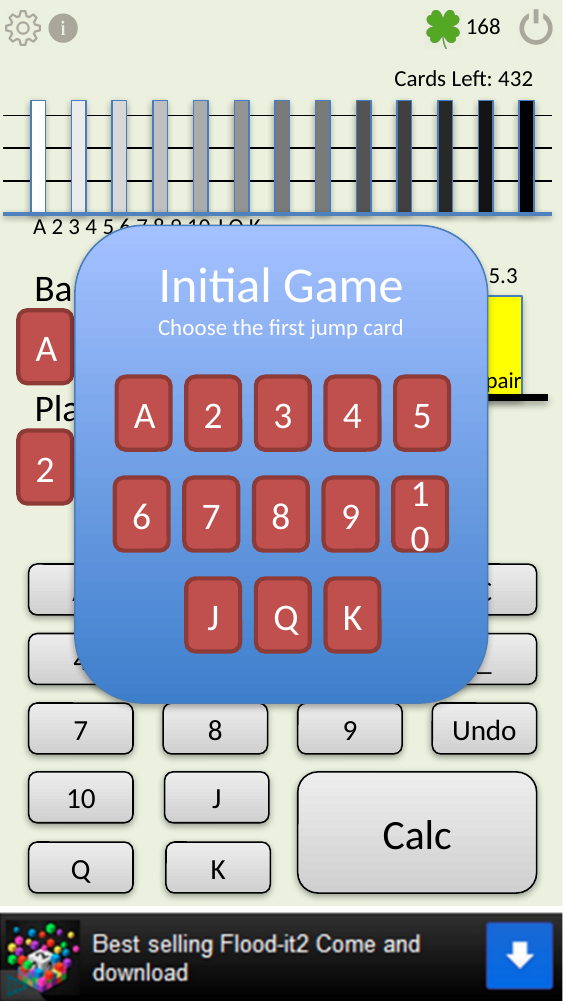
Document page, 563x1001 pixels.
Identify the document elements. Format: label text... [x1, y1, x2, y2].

picture [423, 10, 463, 49]
picture [517, 8, 555, 47]
picture [0, 906, 563, 1001]
text_box 168 [451, 4, 517, 47]
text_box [2, 55, 553, 246]
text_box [18, 256, 69, 504]
picture [45, 10, 81, 47]
picture [4, 10, 41, 47]
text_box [28, 563, 537, 894]
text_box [491, 253, 549, 547]
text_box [74, 225, 488, 704]
